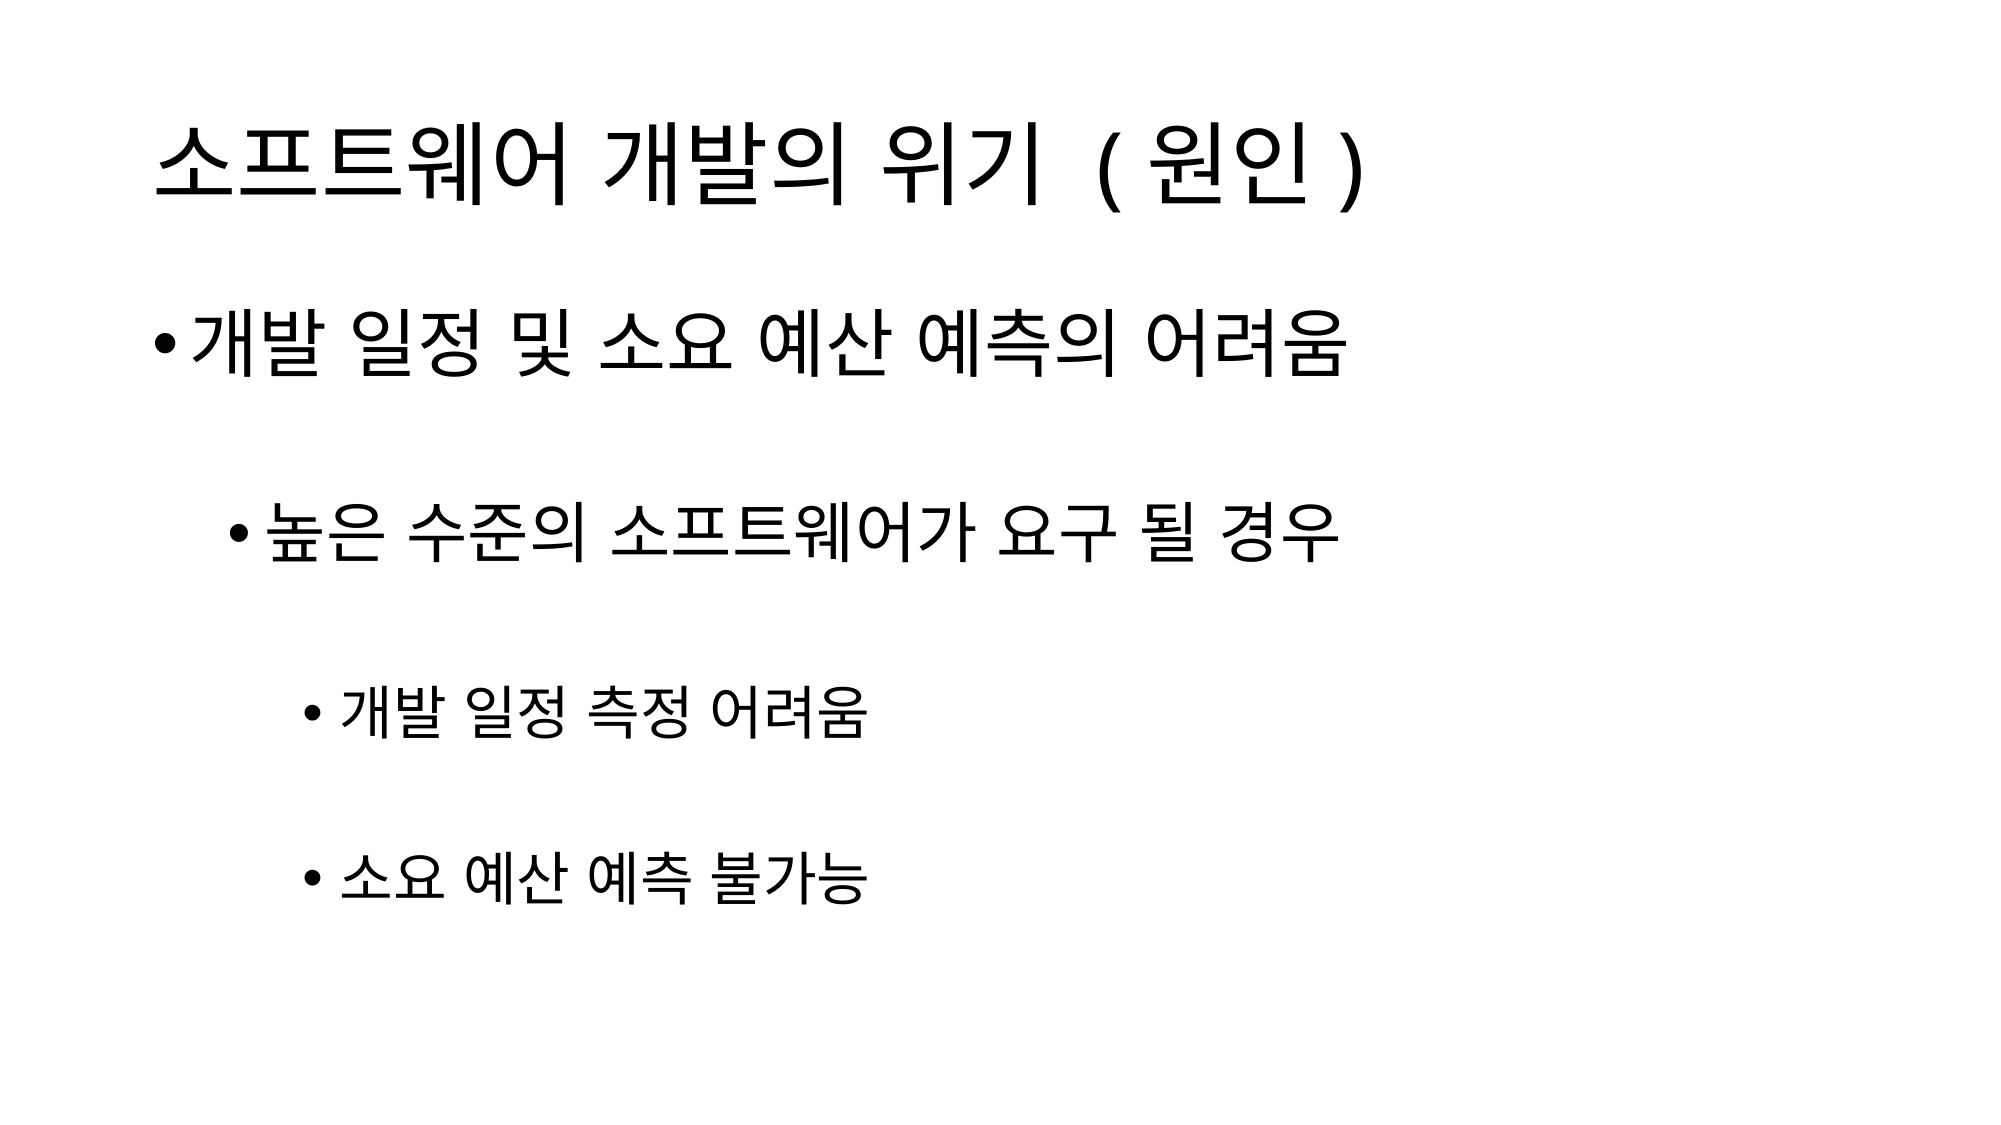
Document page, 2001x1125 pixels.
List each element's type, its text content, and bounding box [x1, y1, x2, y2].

list 개발 일정 및 소요 예산 예측의 어려움 높은 수준의 소프트웨어가 요구 될 경우 개발 일정 측정 어려움 소요 예산 예측 불가능 [137, 299, 1863, 1014]
title 소프트웨어 개발의 위기 (원인) [137, 59, 1863, 278]
